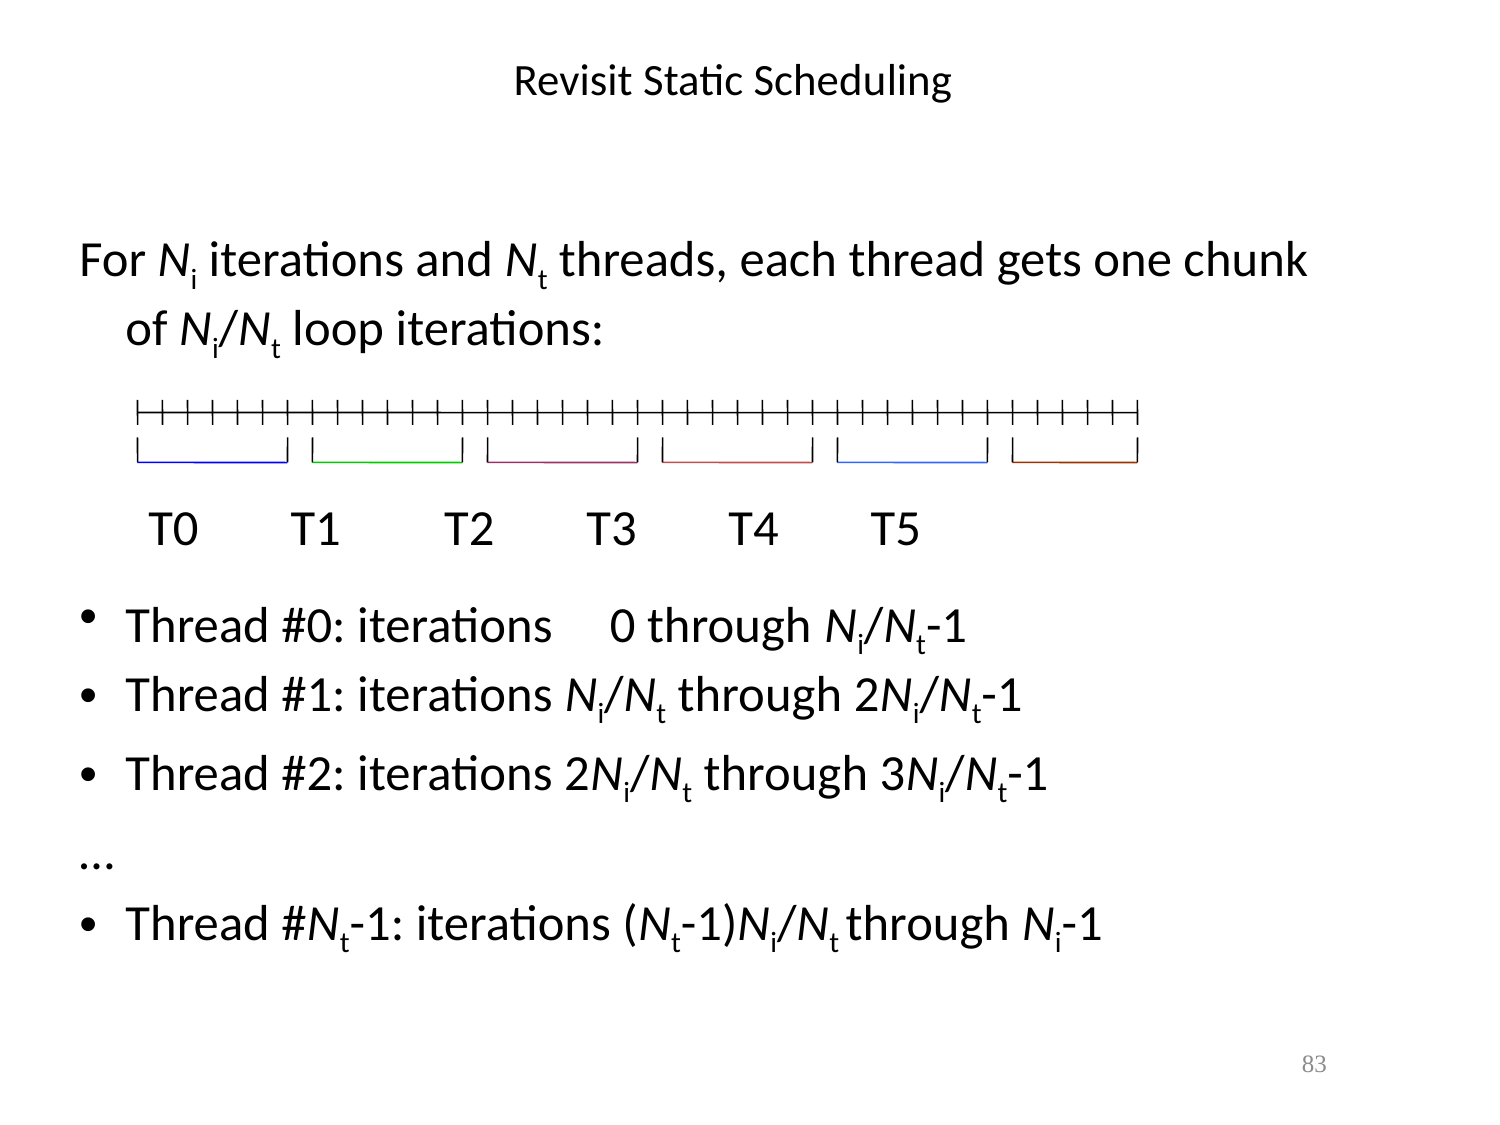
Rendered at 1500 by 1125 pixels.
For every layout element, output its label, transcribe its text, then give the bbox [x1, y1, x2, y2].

title Revisit Static Scheduling [89, 42, 1377, 112]
list For Ni iterations and Nt threads, each thread gets one chunk of Ni/Nt loop iterations: T0 T1 T2 T3 T4 T5 Thread #0: iterations 0 through Ni/Nt-1 Thread #1: iterations Ni/Nt through 2Ni/Nt-1 Thread #2: iterations 2Ni/Nt through 3Ni/Nt-1 … Thread #Nt-1: iterations (Nt-1)Ni/Nt through Ni-1 [64, 218, 1377, 973]
slide_number 83 [866, 1025, 1342, 1100]
